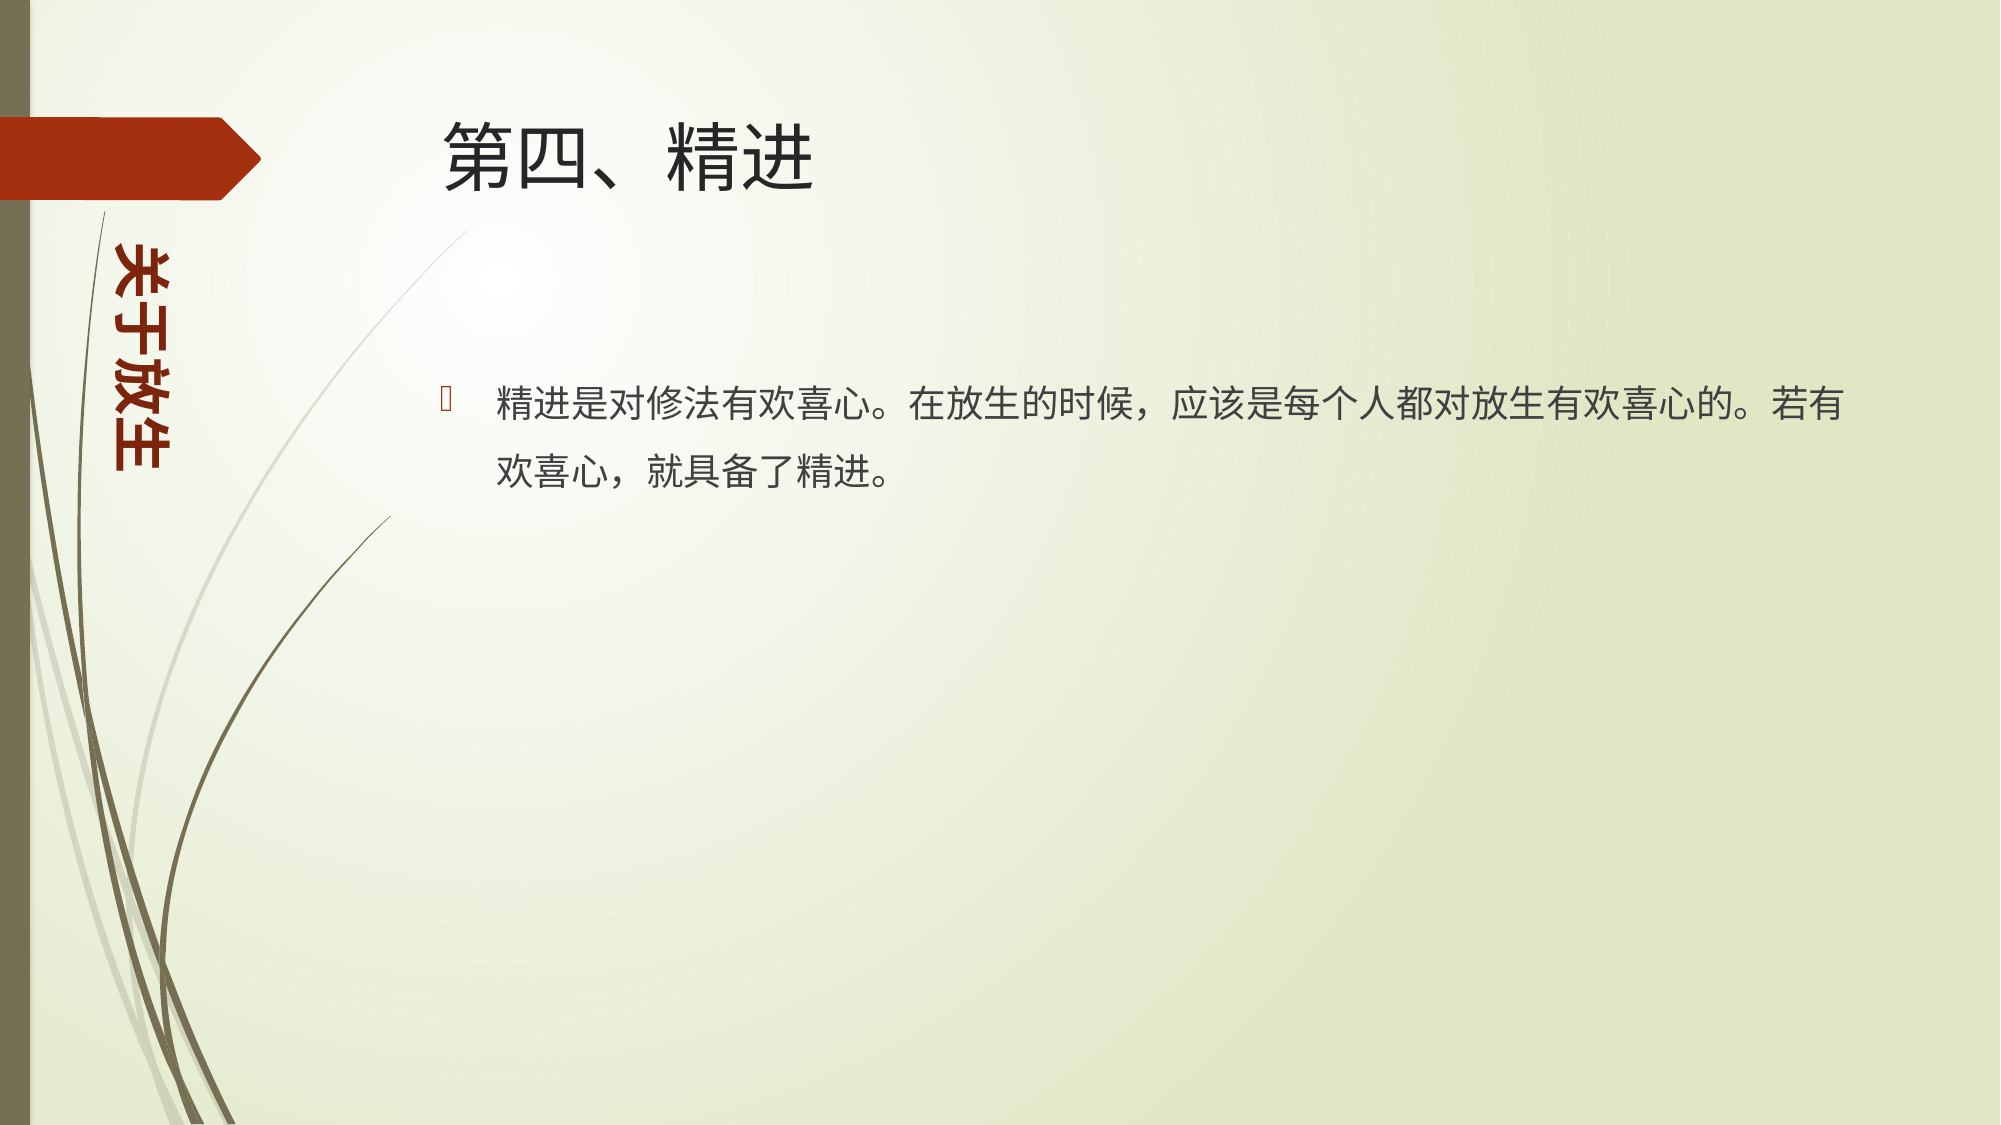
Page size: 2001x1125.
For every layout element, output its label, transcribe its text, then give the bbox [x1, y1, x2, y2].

title 第四、精进 [425, 102, 1888, 313]
list 精进是对修法有欢喜心。在放生的时候，应该是每个人都对放生有欢喜心的。若有欢喜心，就具备了精进。 [424, 350, 1888, 970]
text_box 关于放生 [85, 226, 187, 474]
